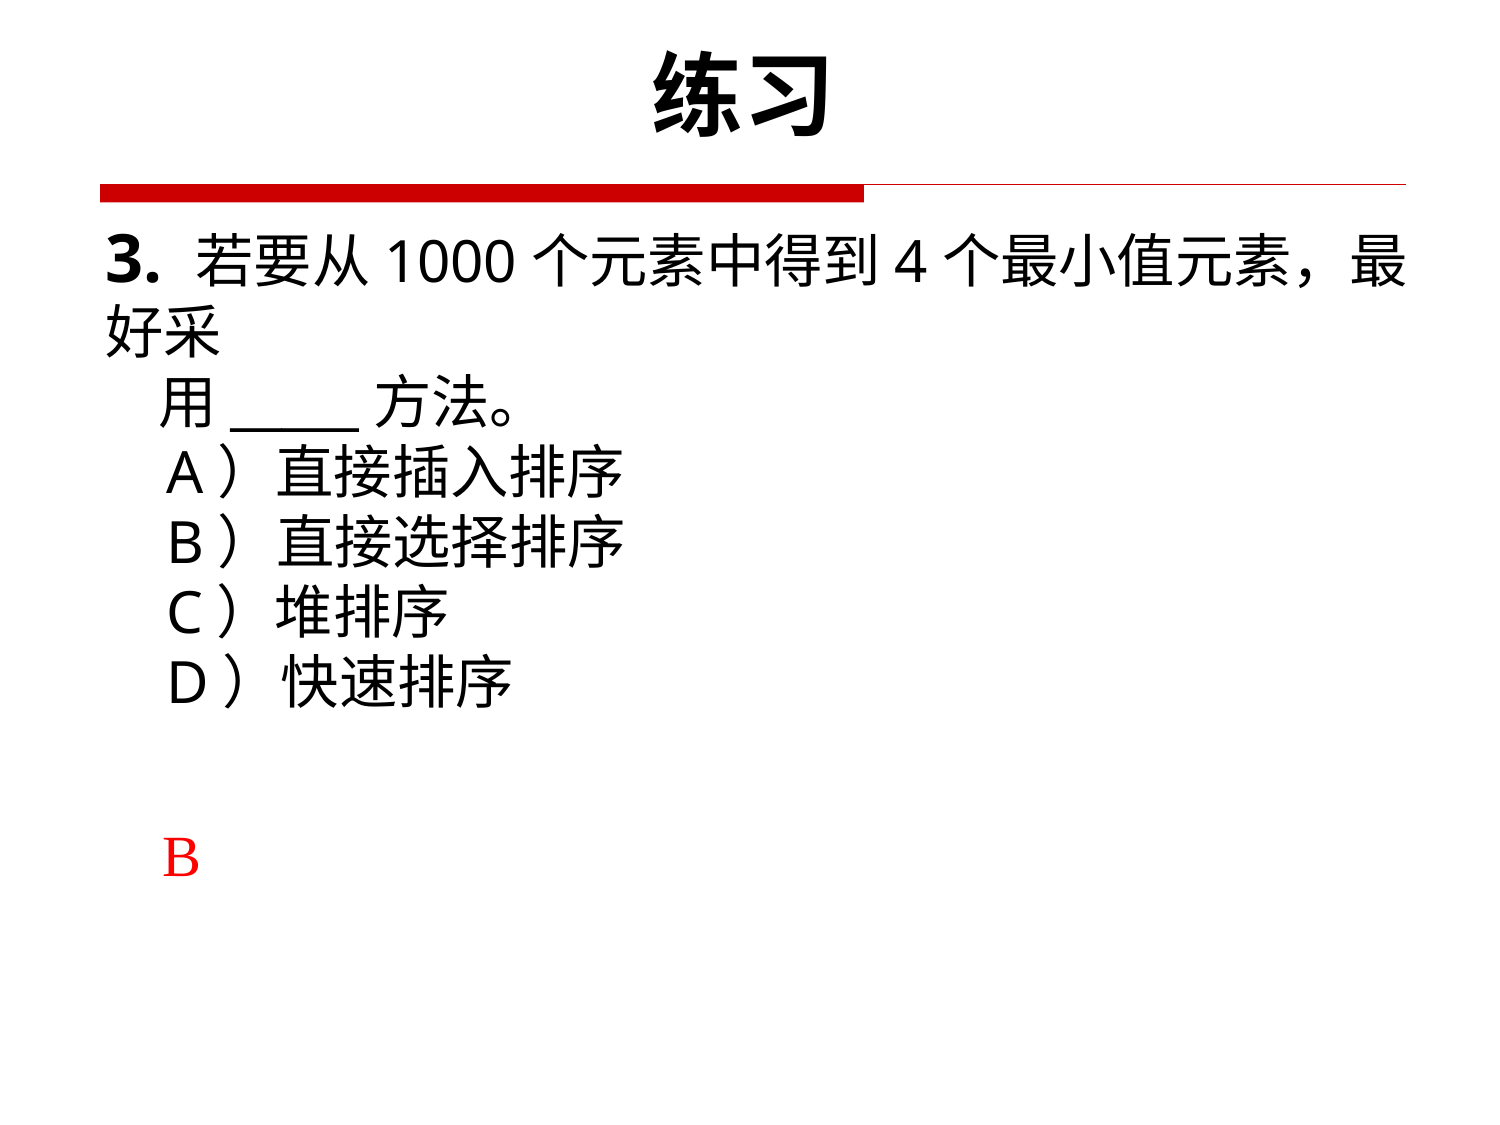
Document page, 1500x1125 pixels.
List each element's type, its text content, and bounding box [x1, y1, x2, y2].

text_box 3. 若要从1000个元素中得到4个最小值元素，最好采 用_____方法。 A）直接插入排序 B）直接选择排序 C）堆排序 D）快速排序 [90, 208, 1471, 803]
text_box B [147, 810, 898, 896]
text_box 练习 [636, 30, 850, 156]
